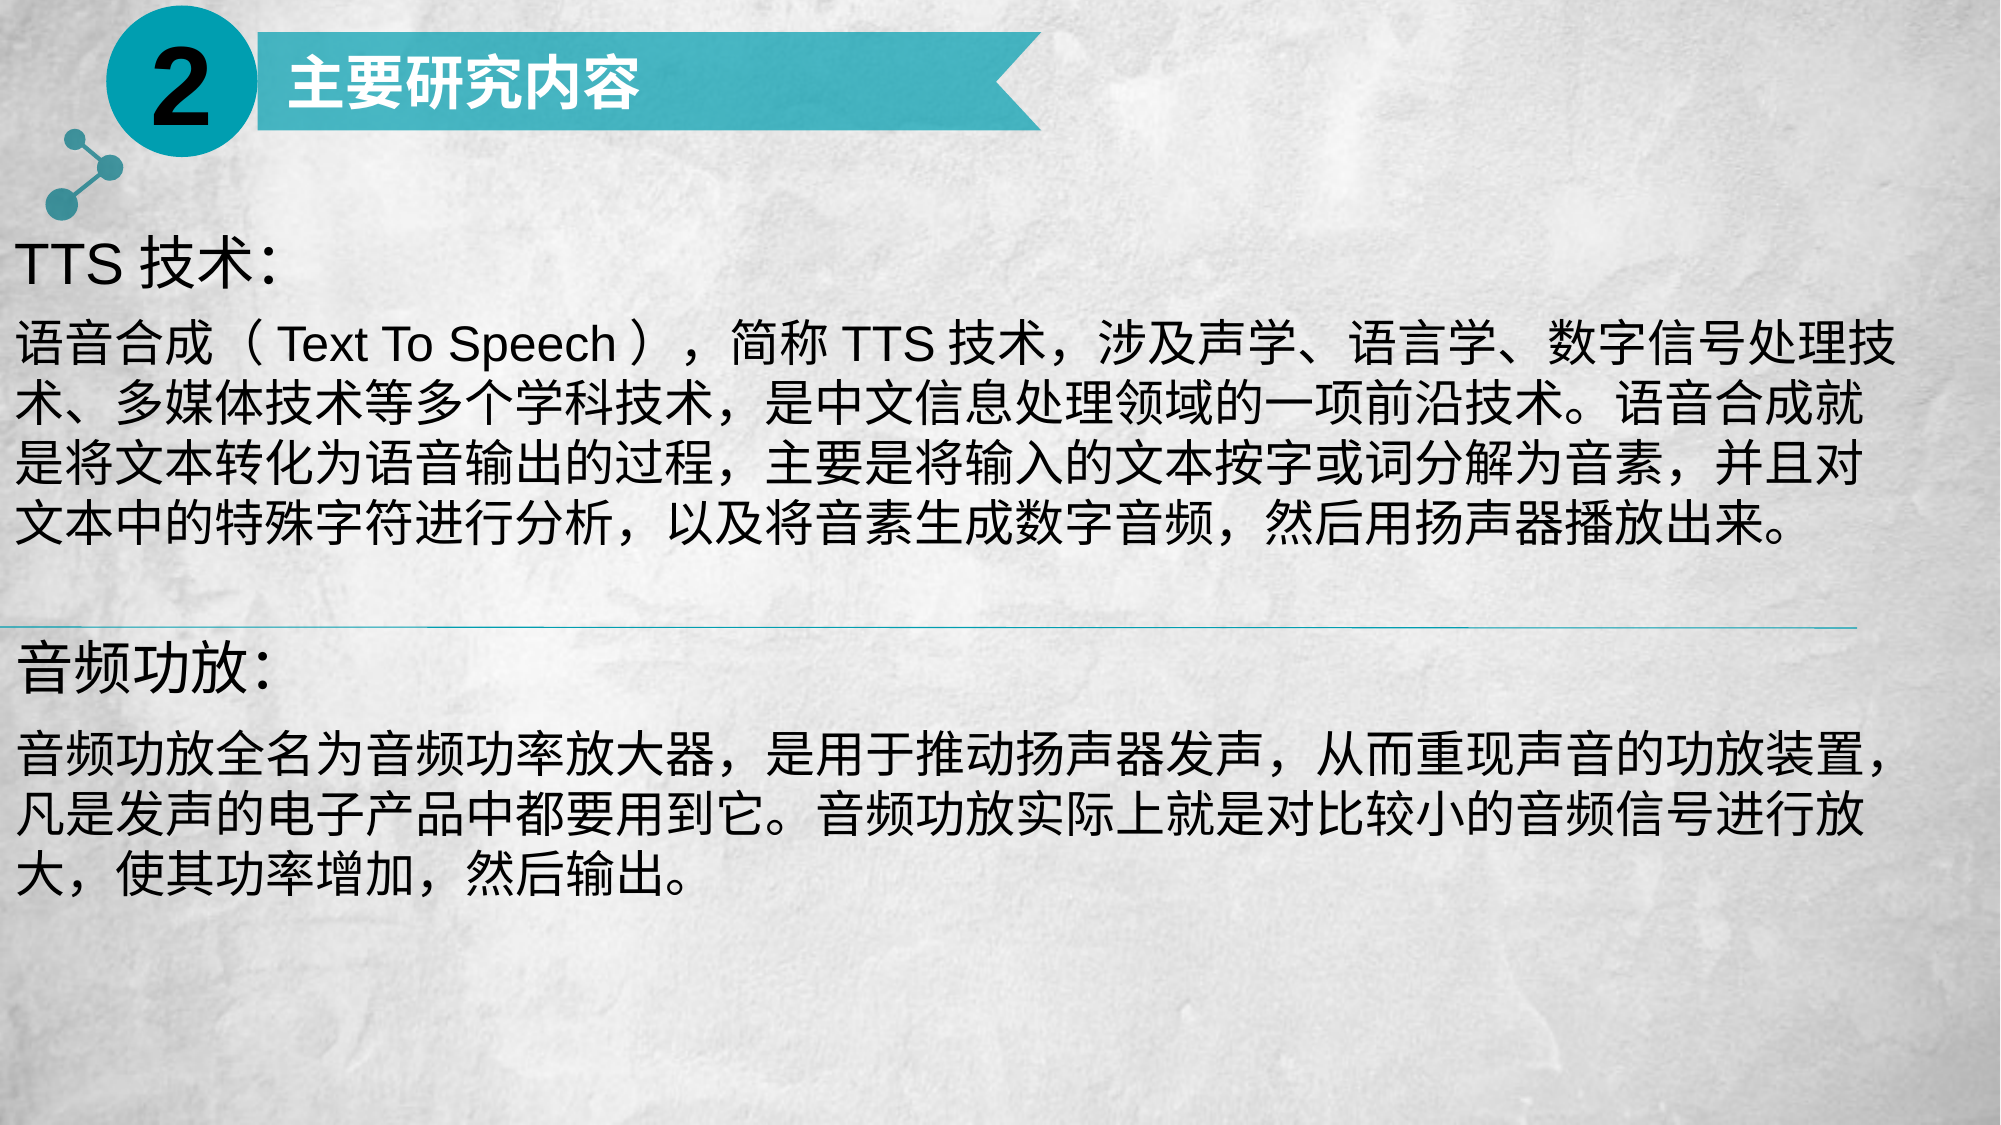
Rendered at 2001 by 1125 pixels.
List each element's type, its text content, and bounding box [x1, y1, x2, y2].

text_box 语音合成（Text To Speech），简称TTS技术，涉及声学、语言学、数字信号处理技术、多媒体技术等多个学科技术，是中文信息处理领域的一项前沿技术。语音合成就是将文本转化为语音输出的过程，主要是将输入的文本按字或词分解为音素，并且对文本中的特殊字符进行分析，以及将音素生成数字音频，然后用扬声器播放出来。 [0, 303, 1923, 628]
picture [0, 0, 2001, 1125]
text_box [106, 5, 258, 158]
text_box 音频功放全名为音频功率放大器，是用于推动扬声器发声，从而重现声音的功放装置，凡是发声的电子产品中都要用到它。音频功放实际上就是对比较小的音频信号进行放大，使其功率增加，然后输出。 [0, 715, 1924, 1030]
text_box 音频功放： [0, 628, 311, 709]
text_box TTS技术： [0, 222, 281, 303]
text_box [257, 32, 1042, 131]
